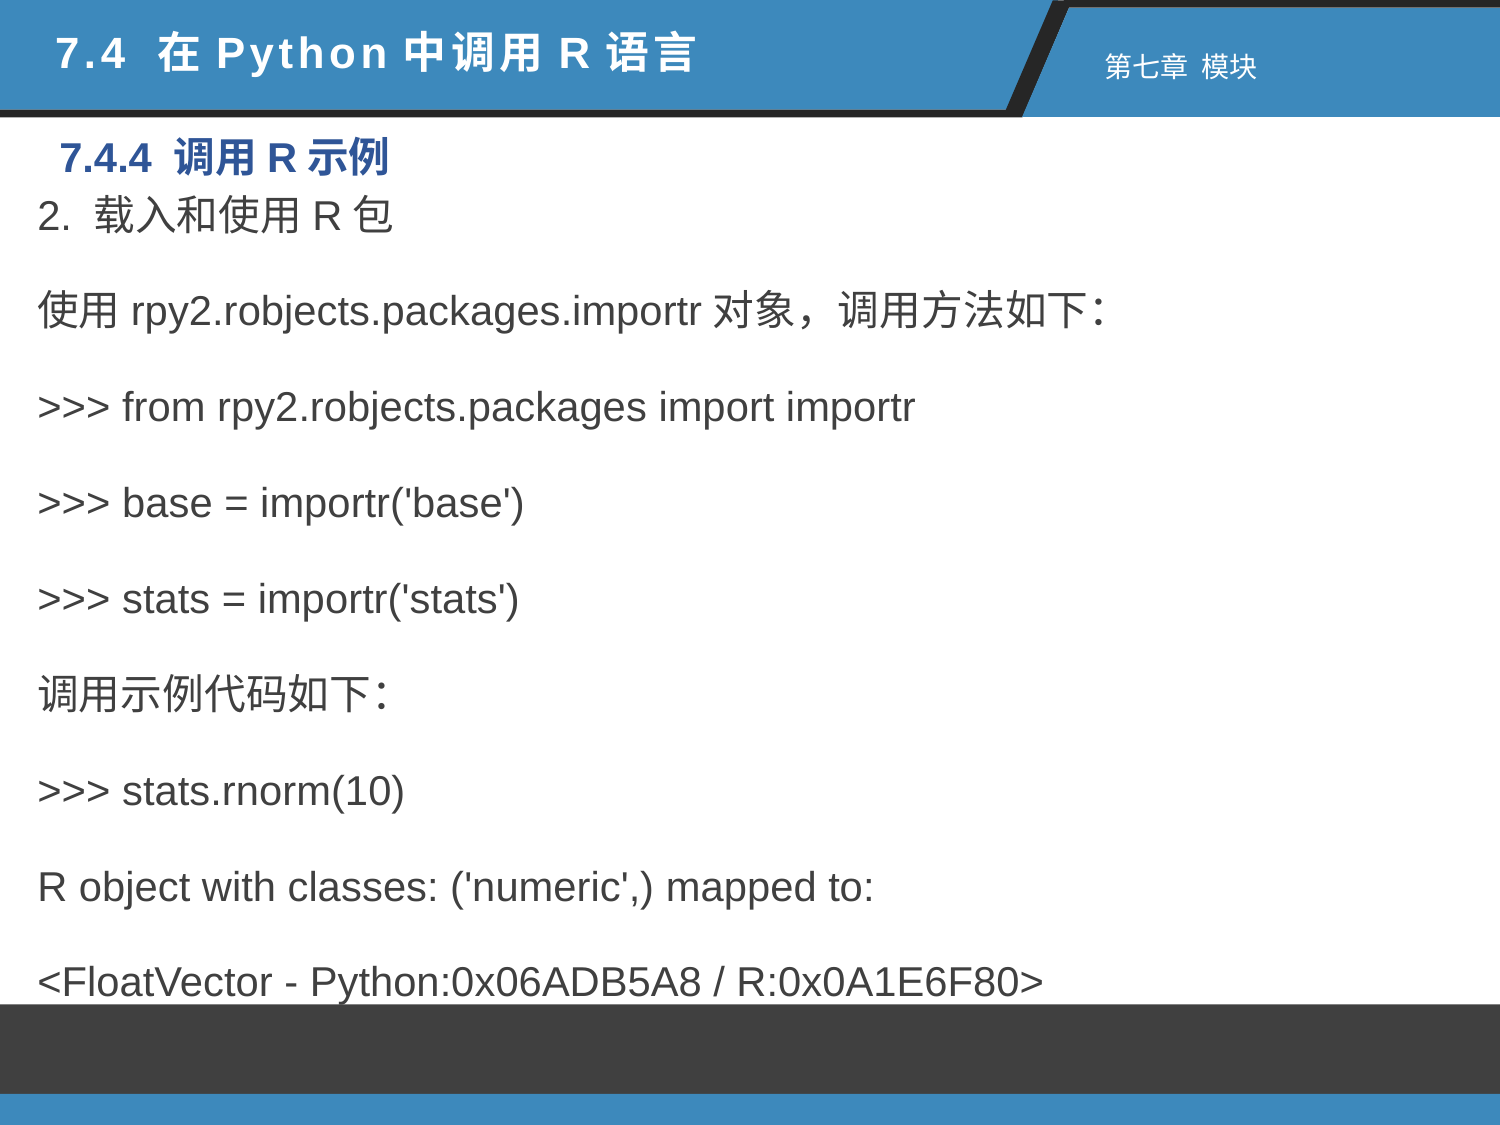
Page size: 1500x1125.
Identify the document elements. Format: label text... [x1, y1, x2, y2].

text_box 7.4 在Python中调用R语言 [40, 17, 741, 85]
text_box 第七章 模块 [1070, 41, 1500, 91]
list 2. 载入和使用R包 使用rpy2.robjects.packages.importr对象，调用方法如下： >>> from rpy2.robjects.packages import importr >>> base = importr('base') >>> stats = importr('stats') 调用示例代码如下： >>> stats.rnorm(10) R object with classes: ('numeric',) mapped to: <FloatVector - Python:0x06ADB5A8 / R:0x0A1E6F80> [22, 155, 1462, 903]
text_box 7.4.4 调用R示例 [44, 129, 1451, 219]
